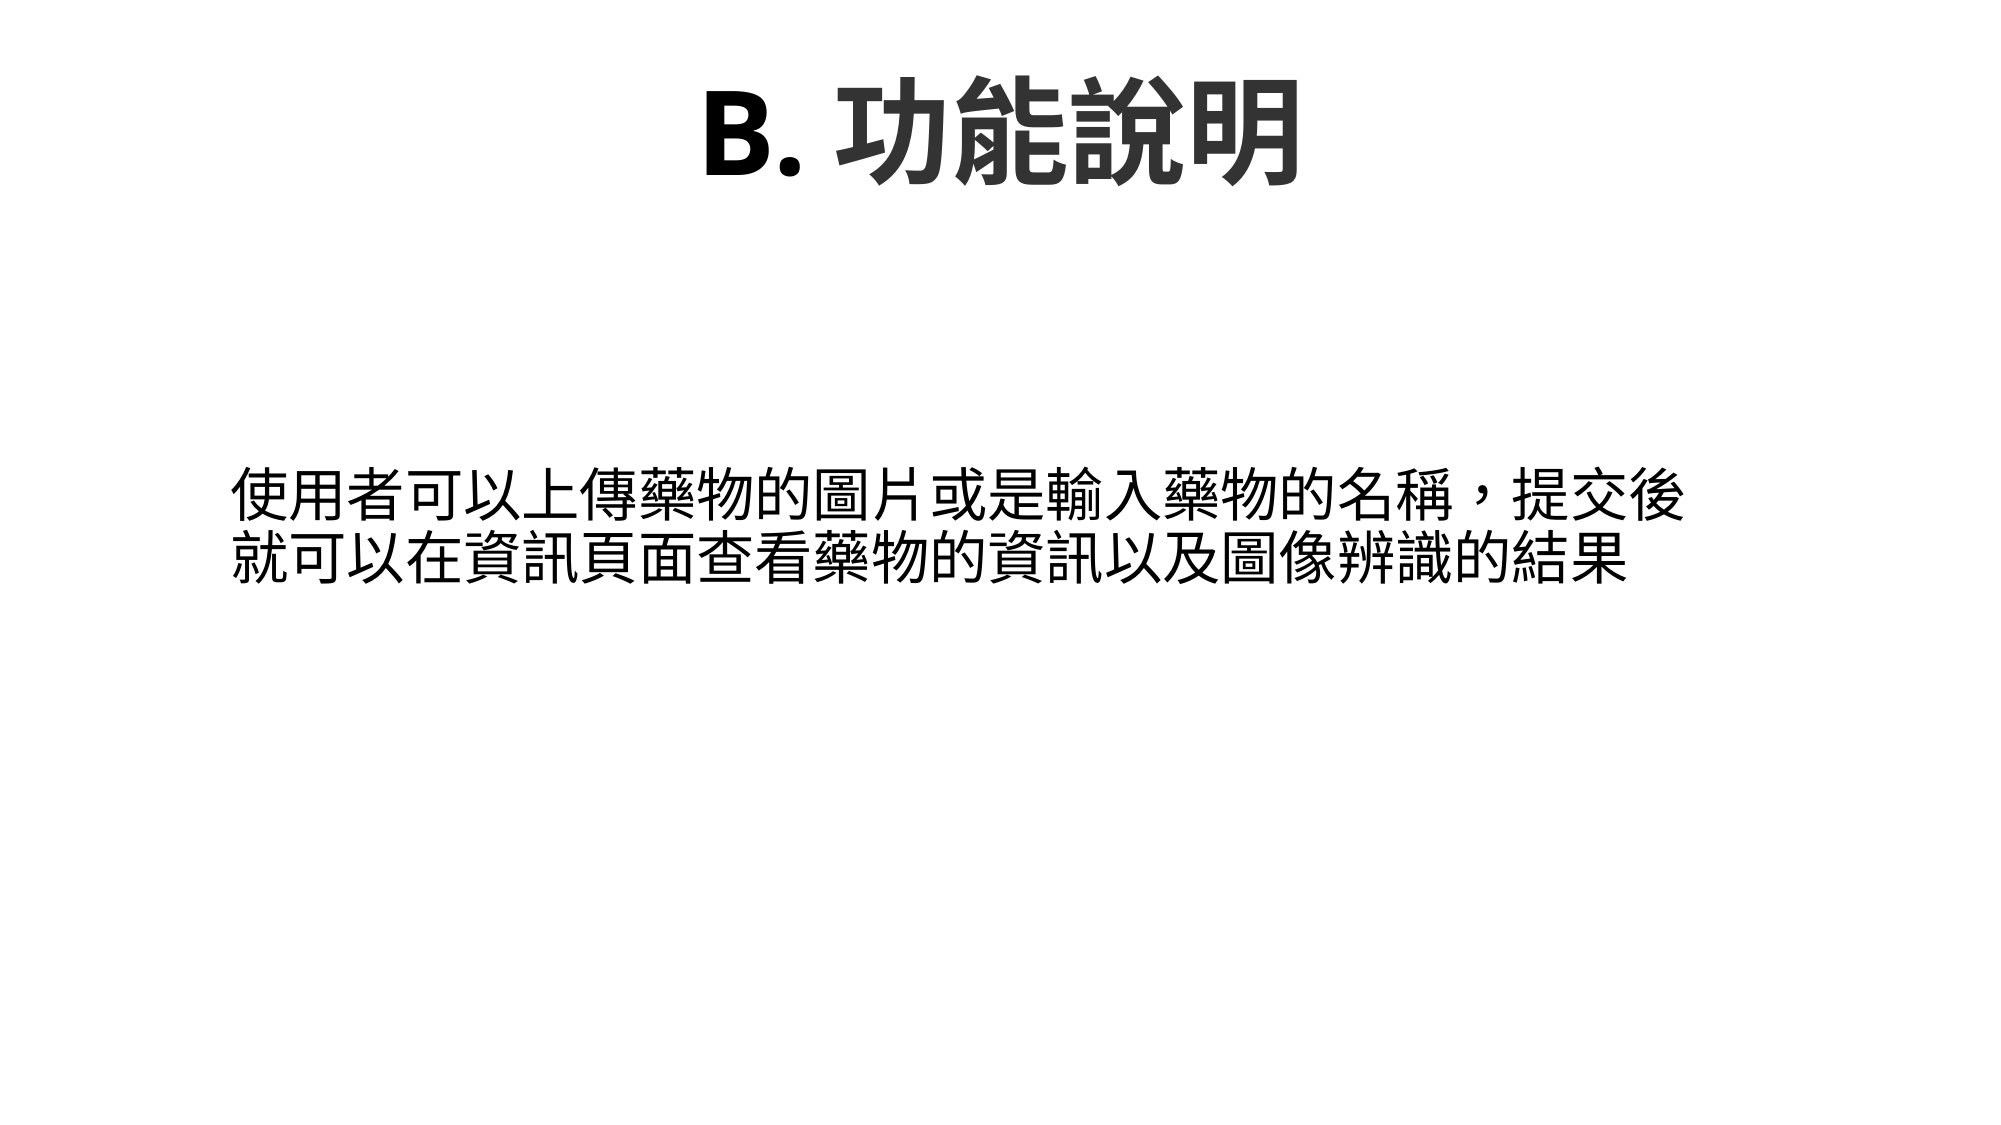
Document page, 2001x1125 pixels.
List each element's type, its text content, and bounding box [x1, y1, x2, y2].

title B.功能說明 [249, 65, 1750, 209]
subtitle 使用者可以上傳藥物的圖片或是輸入藥物的名稱，提交後就可以在資訊頁面查看藥物的資訊以及圖像辨識的結果 [215, 458, 1716, 866]
